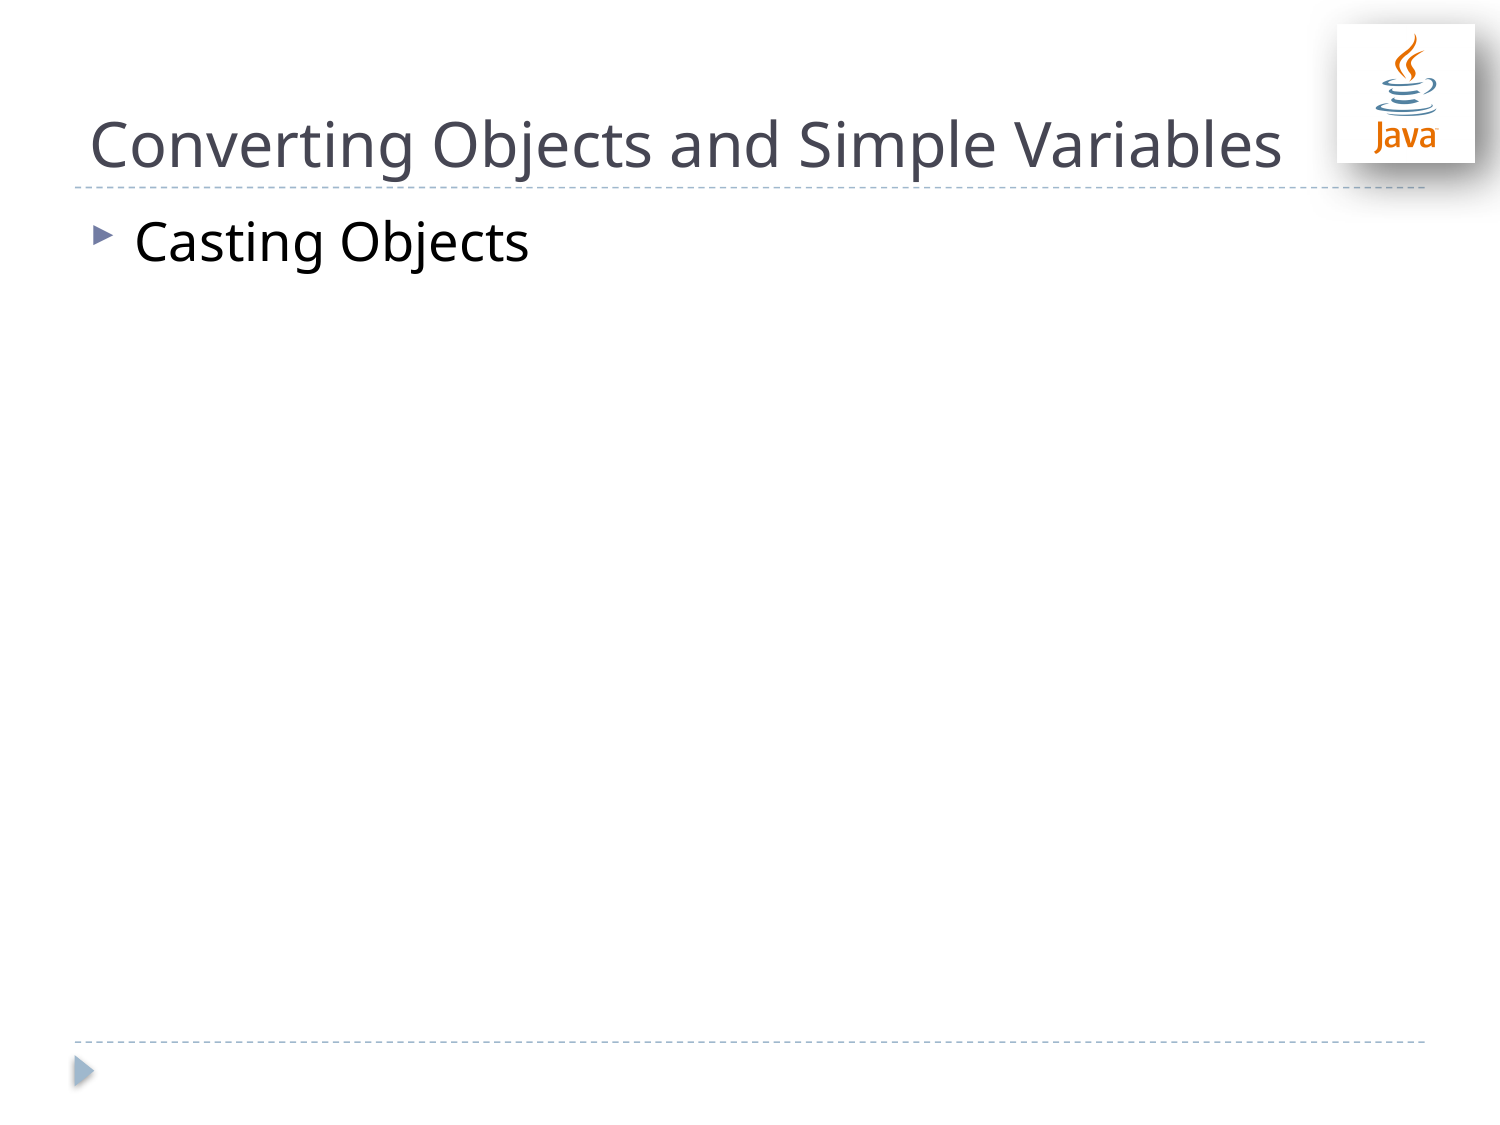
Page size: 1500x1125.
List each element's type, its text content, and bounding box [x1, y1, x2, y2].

picture [1337, 24, 1475, 163]
title Converting Objects and Simple Variables [75, 24, 1313, 188]
list Casting Objects [75, 200, 1425, 1010]
